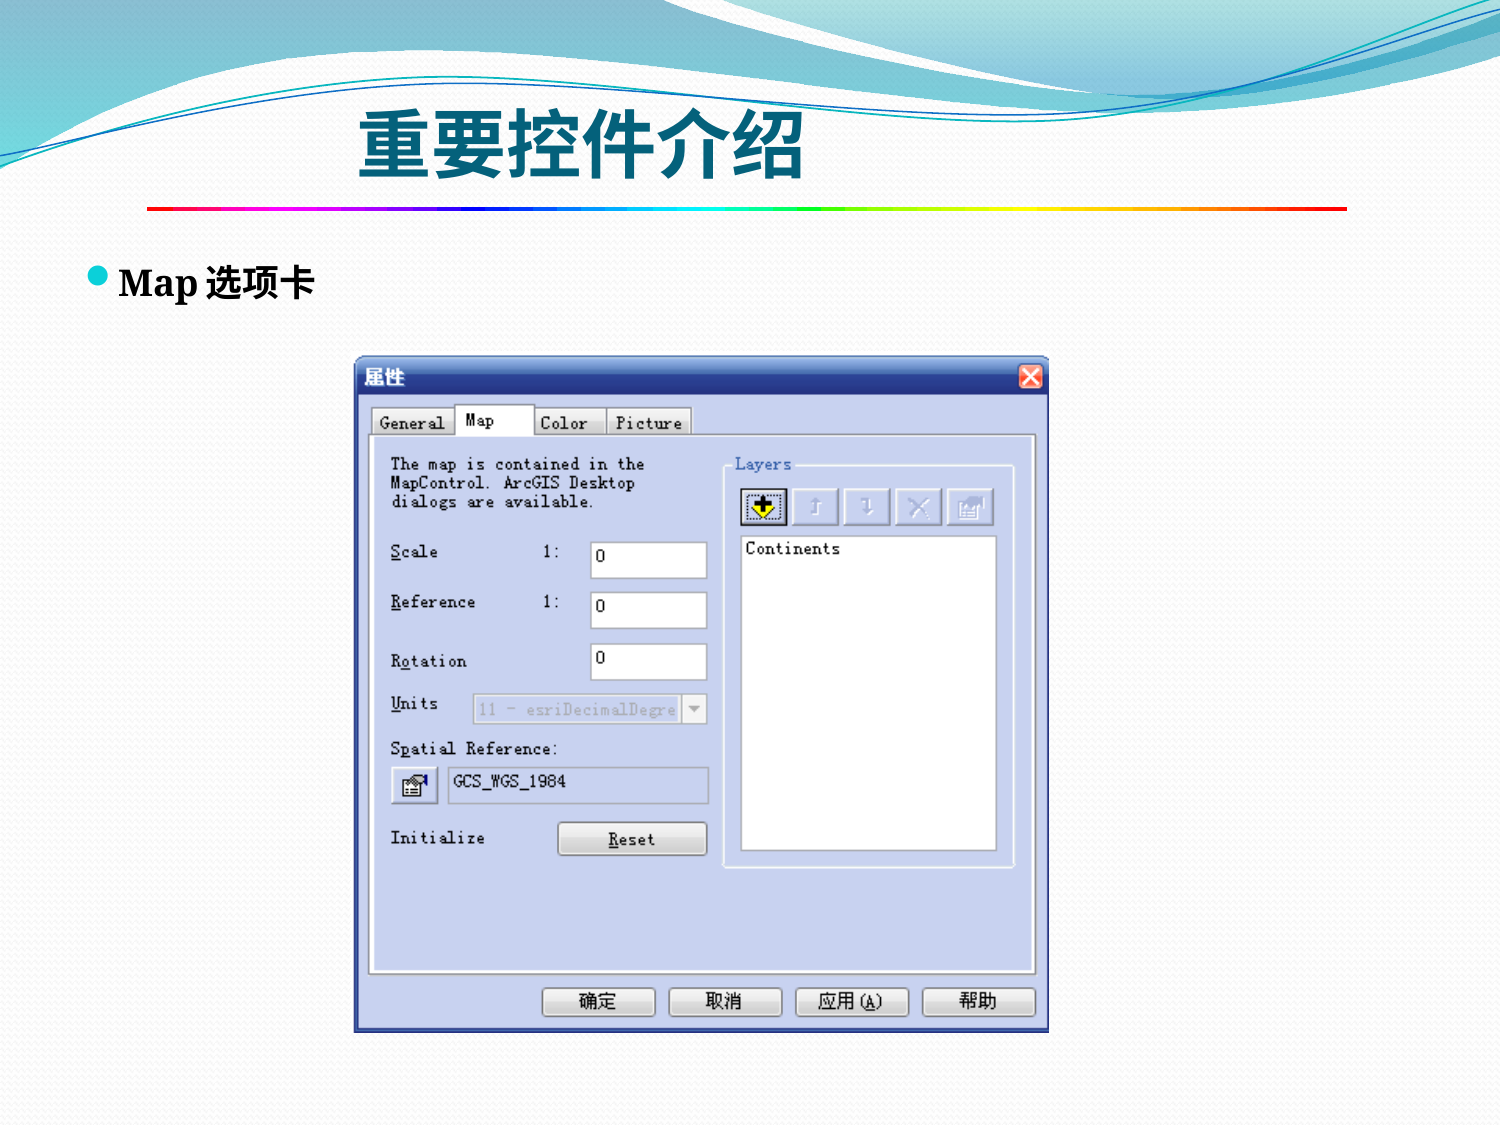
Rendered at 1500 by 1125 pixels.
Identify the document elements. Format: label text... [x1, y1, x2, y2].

picture [351, 351, 1049, 1033]
text_box 重要控件介绍 [0, 82, 1500, 195]
list Map选项卡 [70, 246, 1421, 316]
picture [654, 207, 1347, 211]
picture [147, 207, 604, 211]
